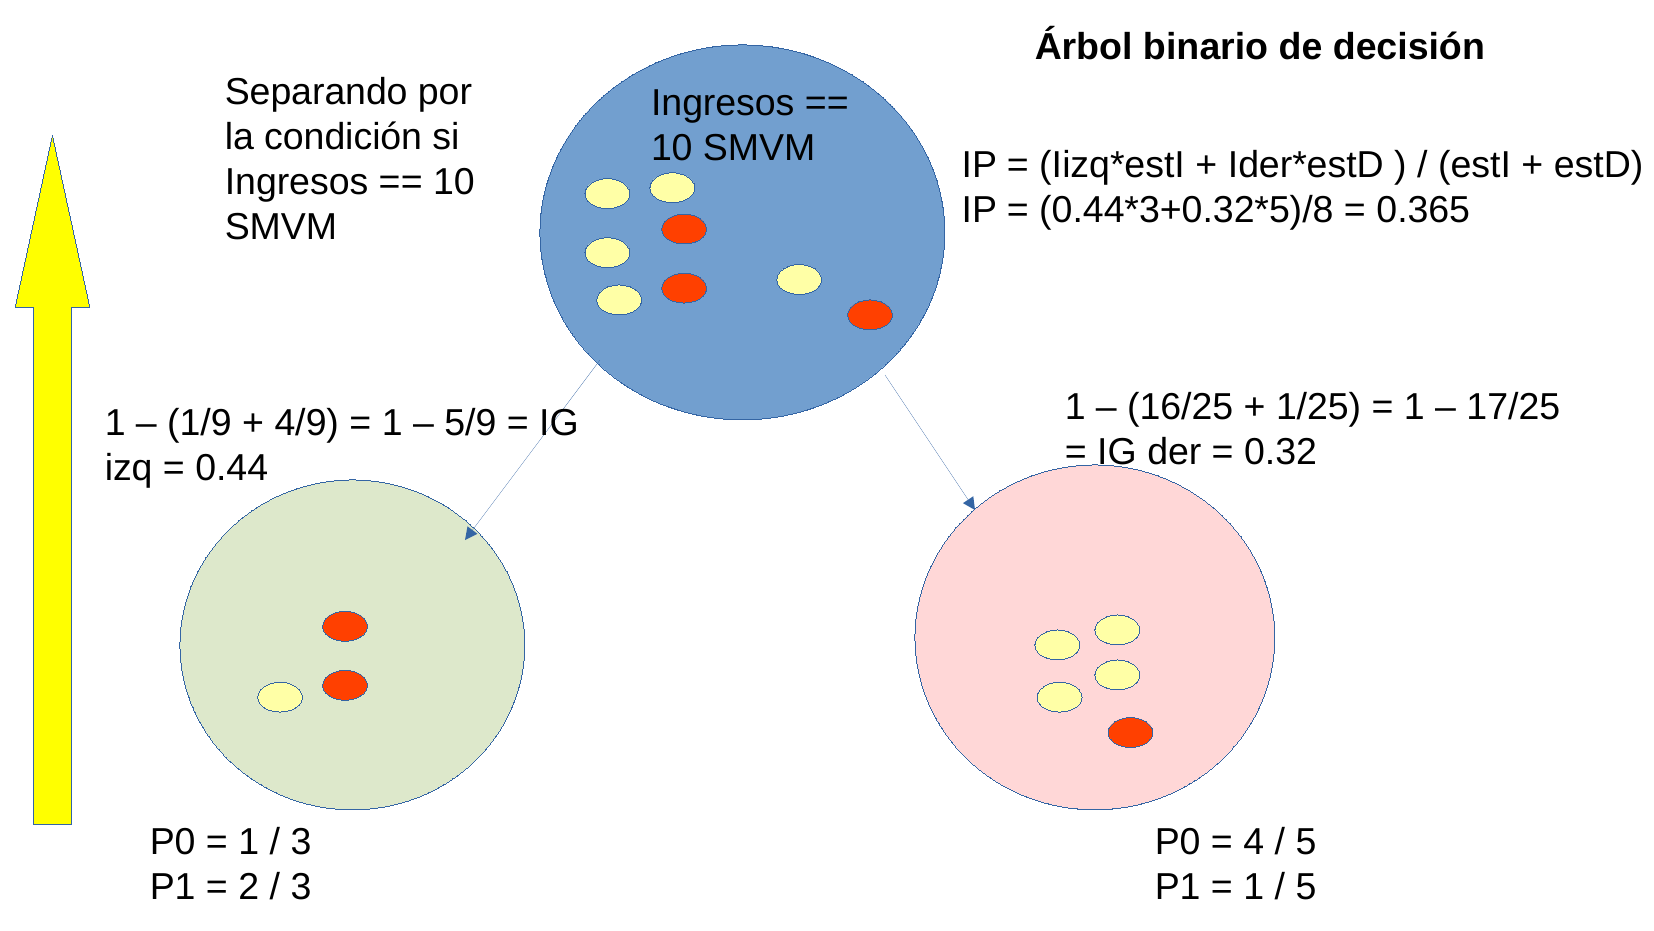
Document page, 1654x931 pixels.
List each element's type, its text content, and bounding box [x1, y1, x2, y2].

text_box [1034, 629, 1080, 660]
text_box [649, 176, 695, 203]
text_box [884, 374, 976, 511]
text_box P0 = 4 / 5 P1 = 1 / 5 [1140, 809, 1380, 915]
text_box [1108, 717, 1153, 748]
text_box [584, 178, 630, 209]
text_box [322, 611, 368, 642]
text_box [847, 299, 893, 330]
text_box [1094, 659, 1140, 690]
text_box [641, 44, 844, 70]
text_box [179, 495, 525, 809]
text_box [776, 264, 822, 295]
text_box [596, 284, 642, 315]
text_box 1 – (16/25 + 1/25) = 1 – 17/25 = IG der = 0.32 [1050, 374, 1590, 480]
text_box Ingresos == 10 SMVM [636, 70, 982, 176]
text_box [661, 214, 707, 244]
text_box [15, 135, 90, 825]
text_box IP = (Iizq*estI + Ider*estD ) / (estI + estD) IP = (0.44*3+0.32*5)/8 = 0.365 [946, 132, 1654, 283]
text_box [539, 72, 945, 420]
text_box Separando por la condición si Ingresos == 10 SMVM [209, 59, 510, 255]
text_box 1 – (1/9 + 4/9) = 1 – 5/9 = IG izq = 0.44 [89, 390, 630, 495]
text_box [465, 495, 499, 541]
text_box Árbol binario de decisión [1020, 14, 1590, 75]
text_box [1037, 682, 1083, 713]
text_box [914, 470, 1275, 810]
text_box [322, 670, 368, 701]
text_box [661, 273, 707, 304]
text_box [584, 237, 630, 268]
text_box [1094, 614, 1140, 645]
text_box P0 = 1 / 3 P1 = 2 / 3 [135, 809, 375, 915]
text_box [257, 682, 303, 713]
